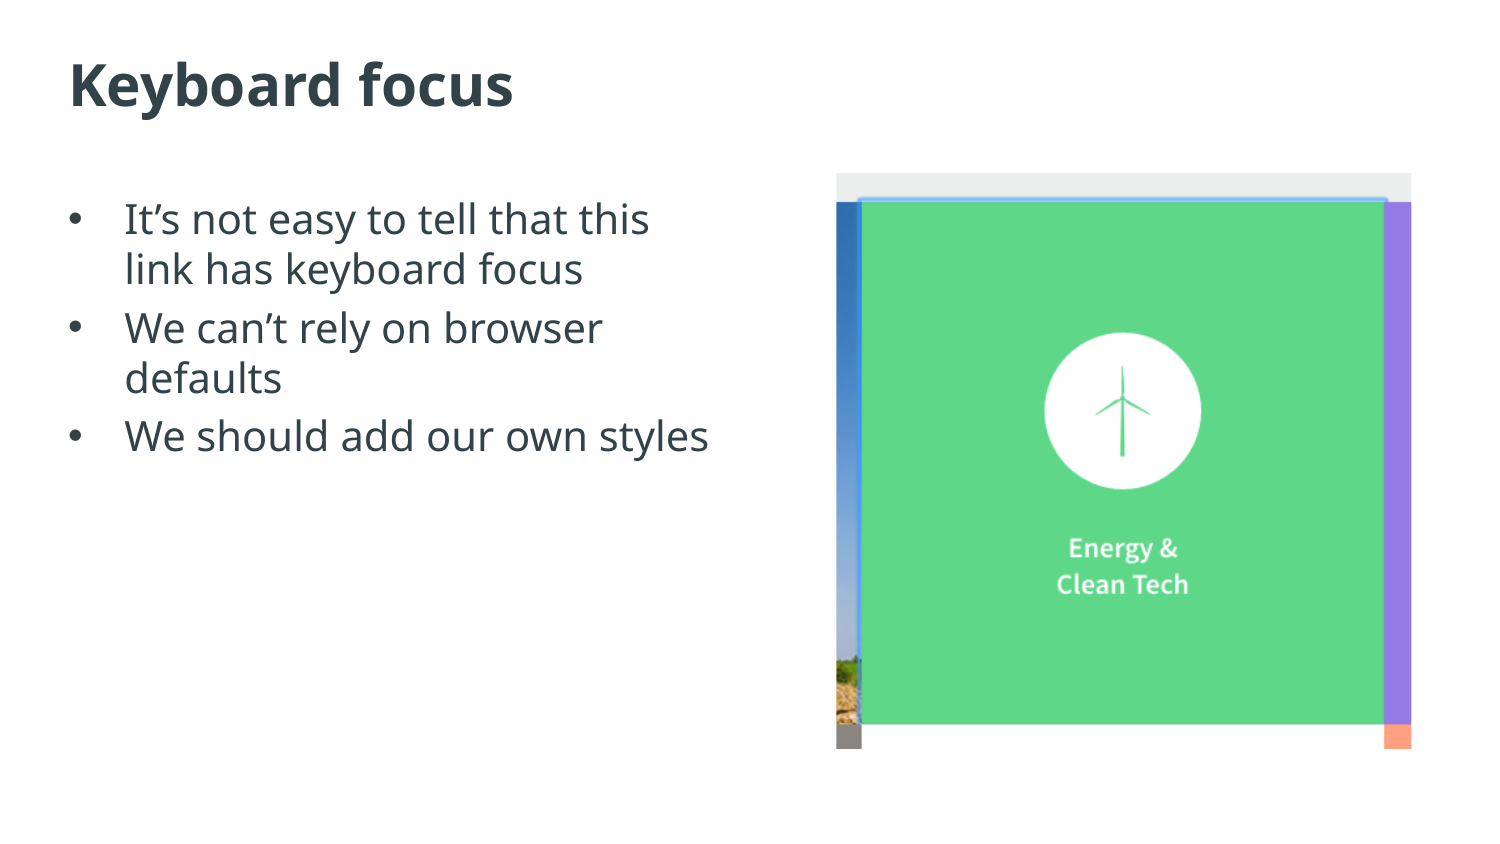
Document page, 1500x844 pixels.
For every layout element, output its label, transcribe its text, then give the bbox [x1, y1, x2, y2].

list It’s not easy to tell that this link has keyboard focus We can’t rely on browser defaults We should add our own styles [53, 185, 739, 741]
picture [836, 173, 1412, 750]
title Keyboard focus [53, 8, 1447, 126]
